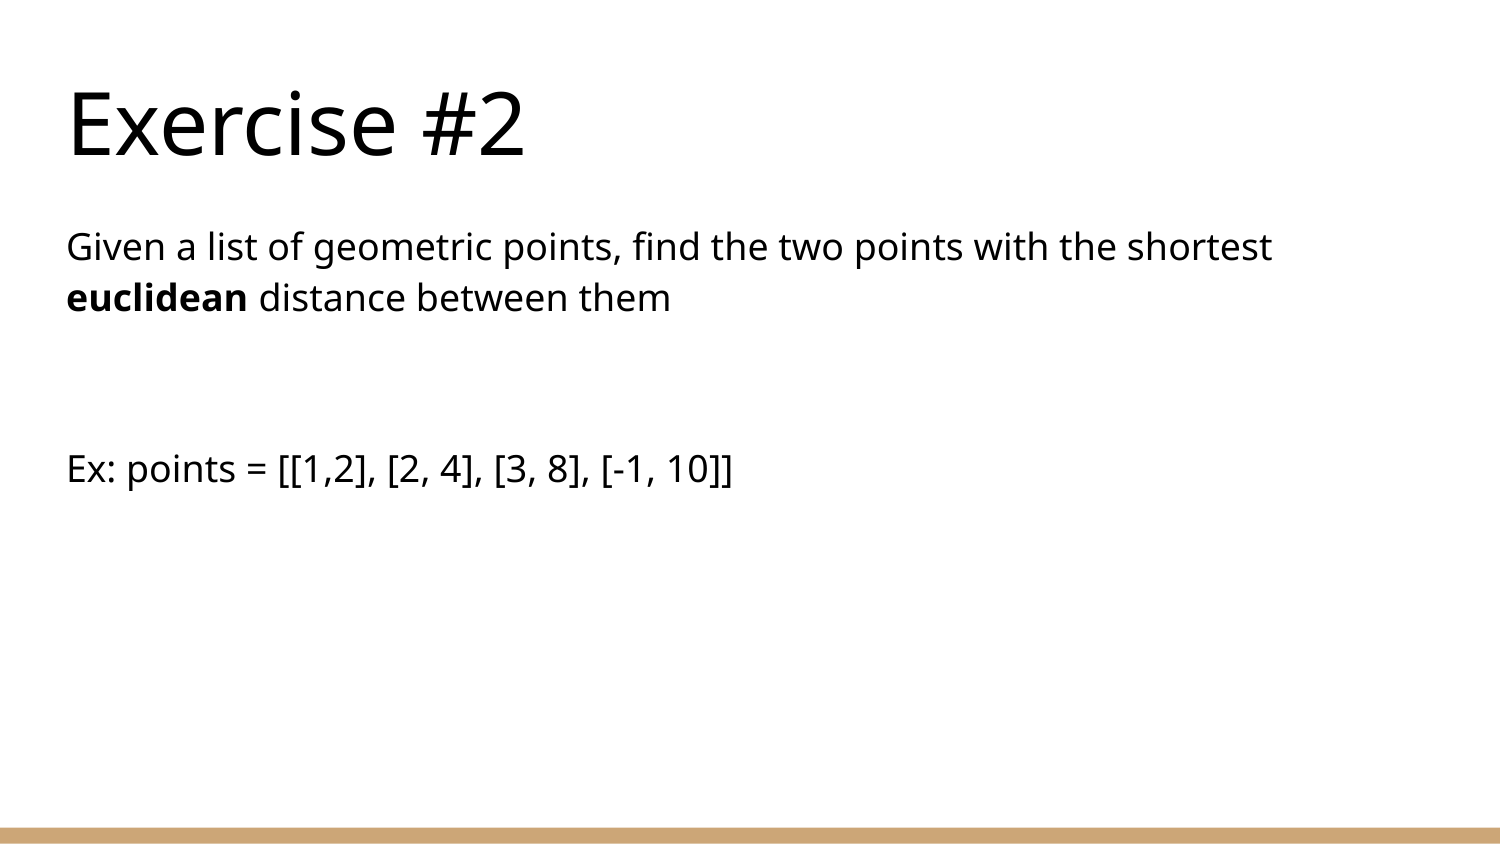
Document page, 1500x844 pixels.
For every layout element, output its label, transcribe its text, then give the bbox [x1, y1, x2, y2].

list Given a list of geometric points, find the two points with the shortest euclidean distance between them Ex: points = [[1,2], [2, 4], [3, 8], [-1, 10]] [51, 200, 1449, 752]
title Exercise #2 [51, 51, 1449, 189]
